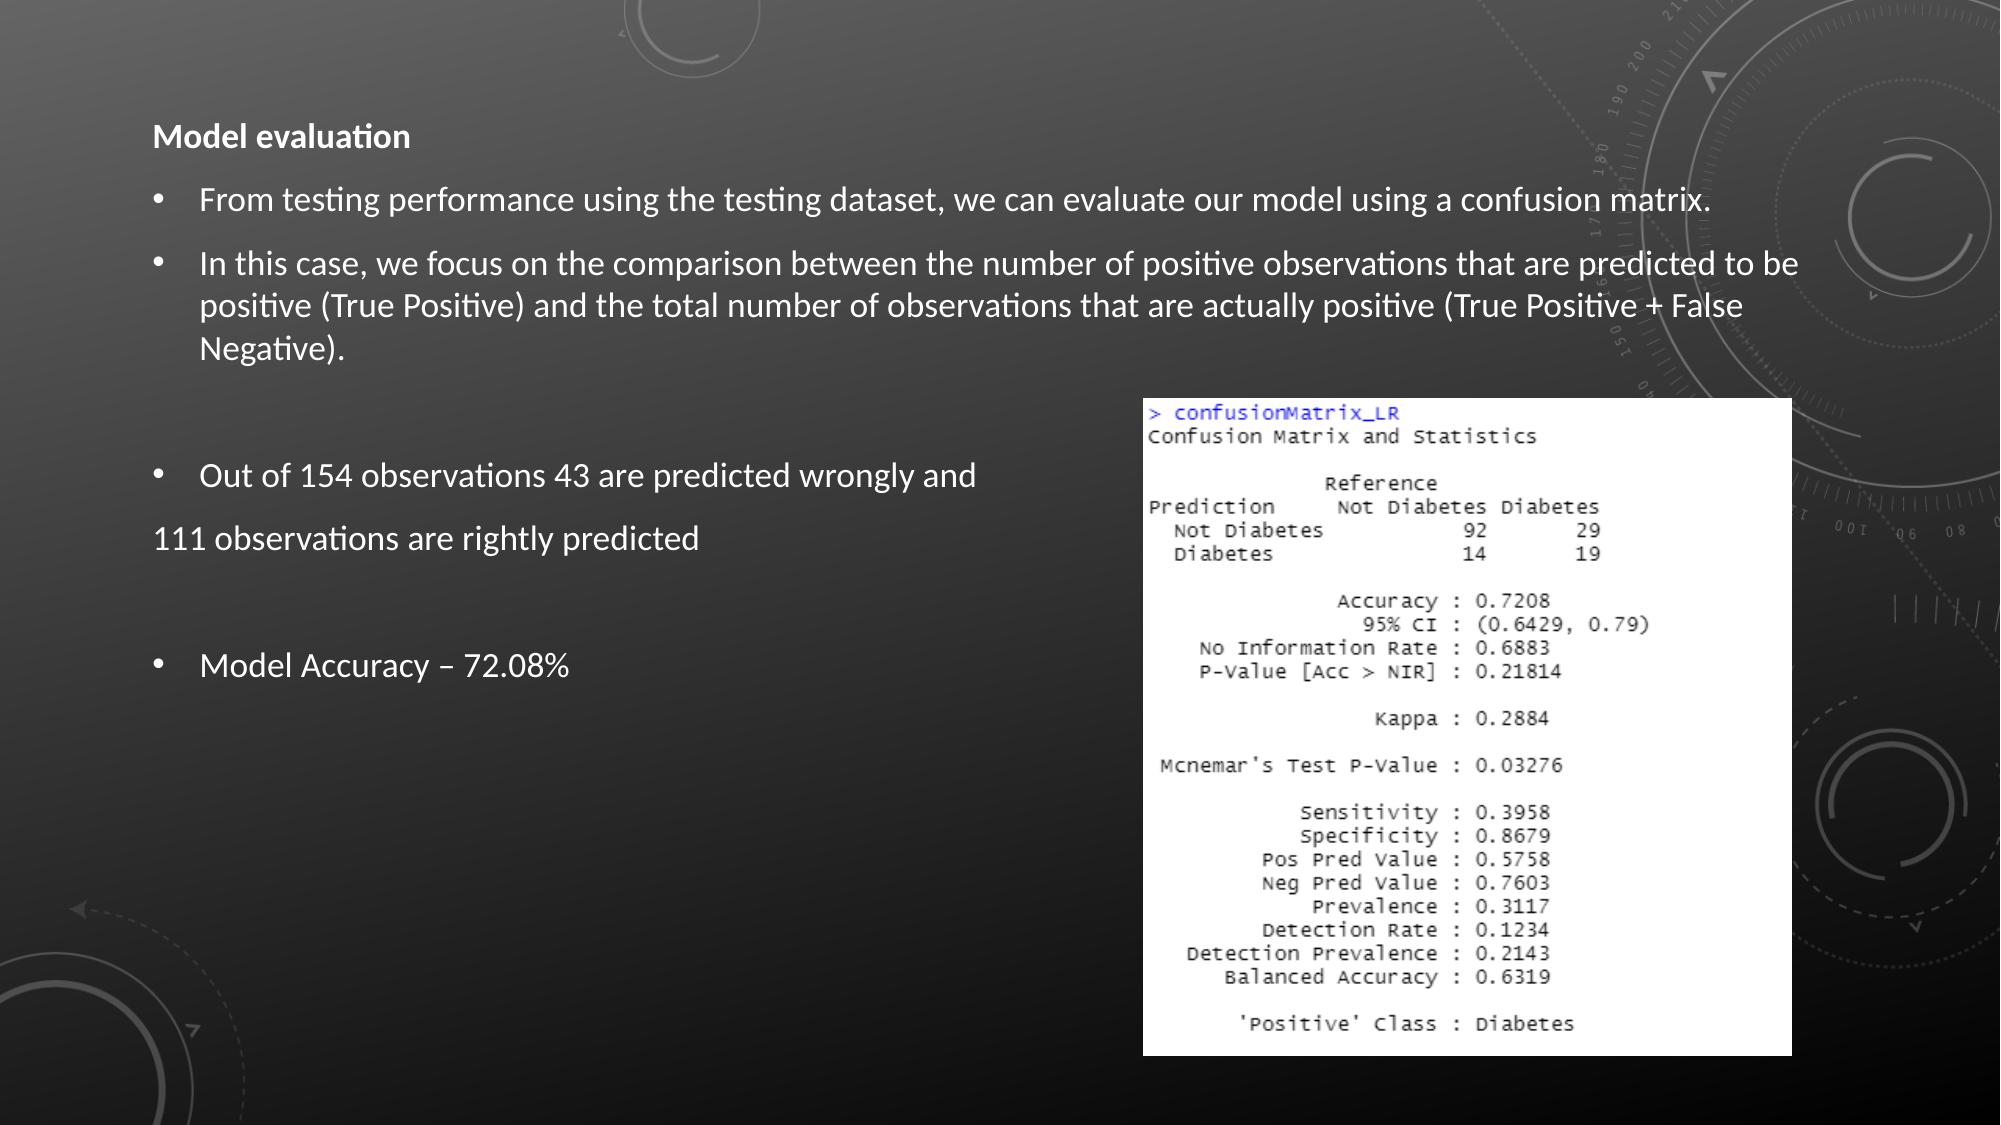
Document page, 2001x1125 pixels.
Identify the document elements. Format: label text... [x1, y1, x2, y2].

list Model evaluation From testing performance using the testing dataset, we can evaluate our model using a confusion matrix. In this case, we focus on the comparison between the number of positive observations that are predicted to be positive (True Positive) and the total number of observations that are actually positive (True Positive + False Negative). Out of 154 observations 43 are predicted wrongly and 111 observations are rightly predicted Model Accuracy – 72.08% [137, 0, 1863, 894]
picture [0, 0, 2000, 1125]
